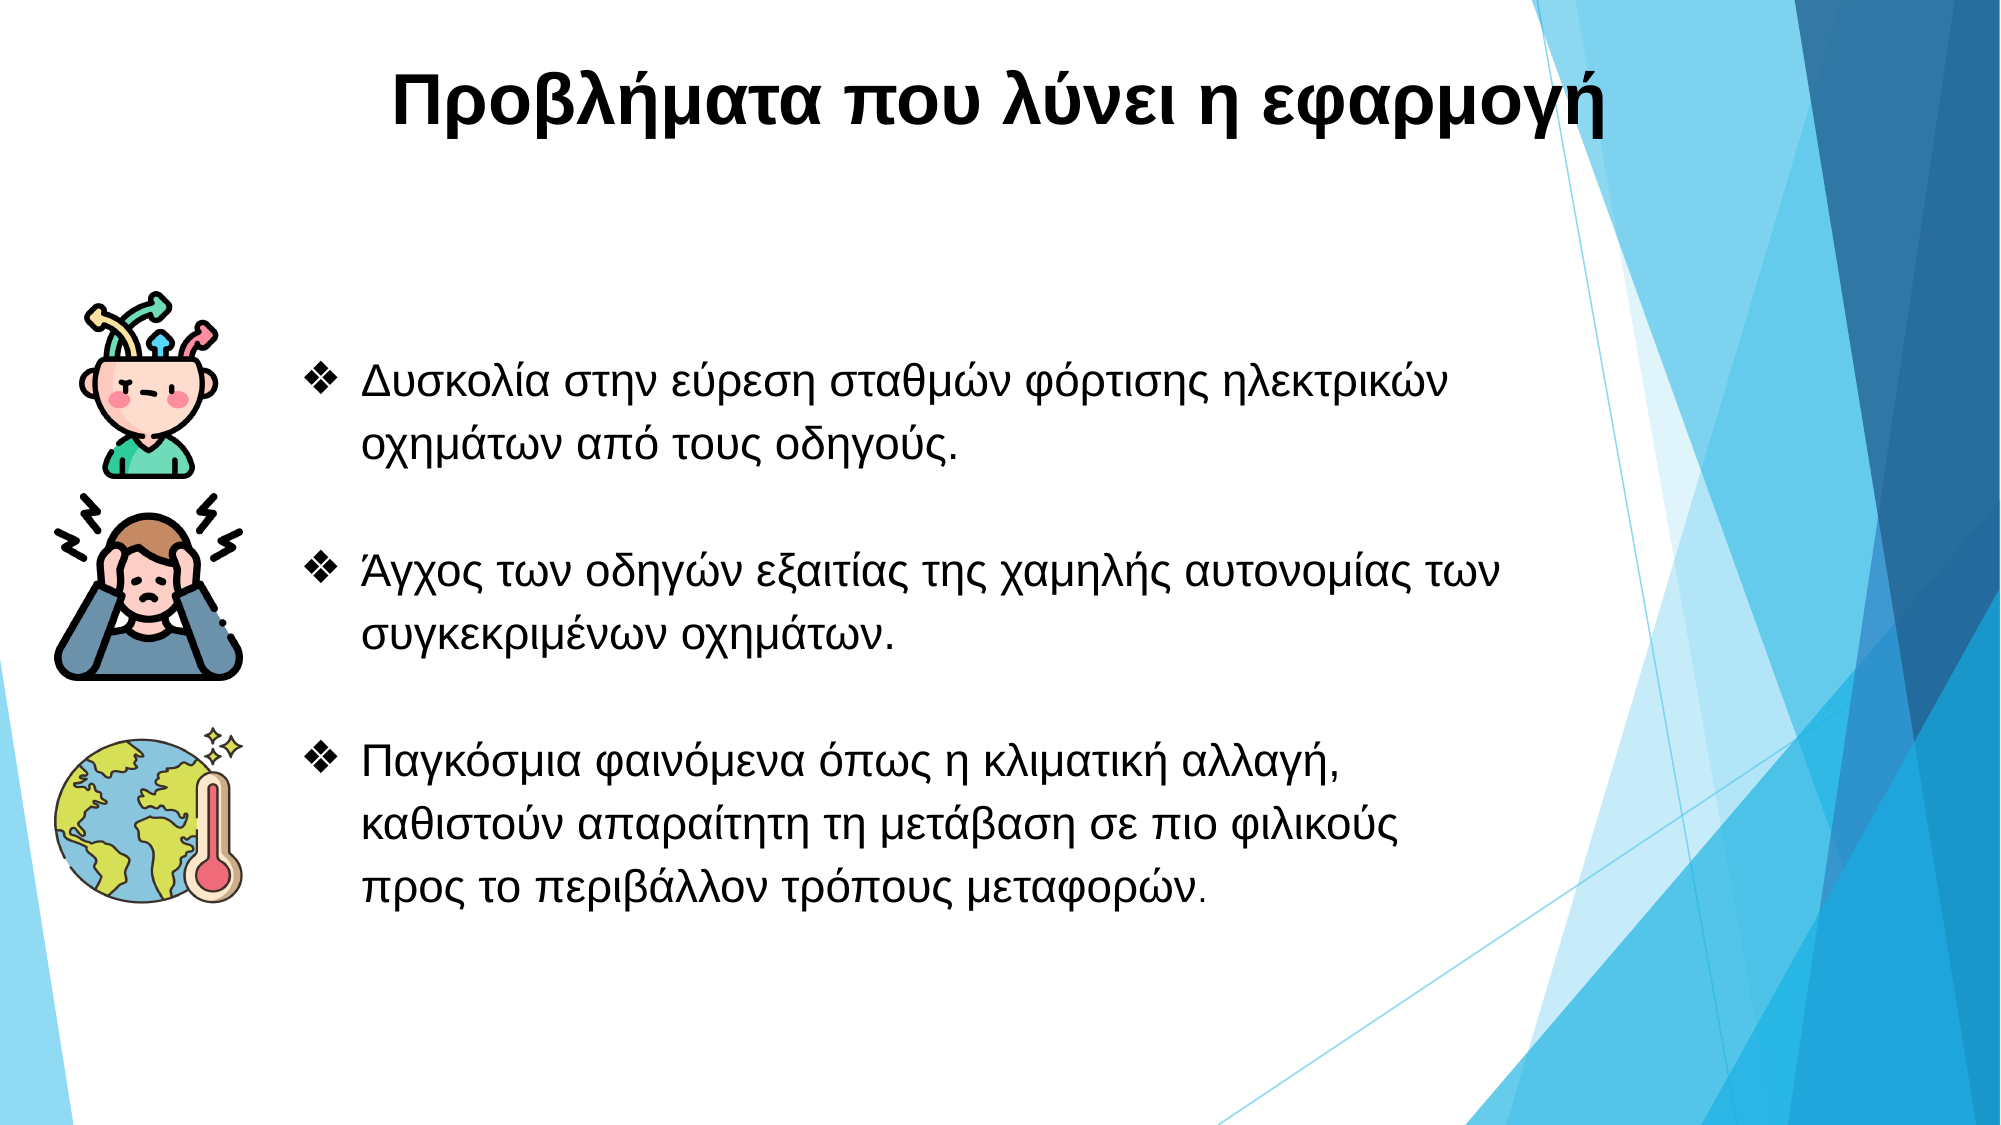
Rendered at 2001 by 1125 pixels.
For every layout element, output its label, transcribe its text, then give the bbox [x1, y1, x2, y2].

title Προβλήματα που λύνει η εφαρμογή [313, 44, 1686, 173]
picture [54, 290, 243, 479]
picture [54, 492, 243, 681]
picture [54, 726, 243, 904]
text_box Δυσκολία στην εύρεση σταθμών φόρτισης ηλεκτρικών οχημάτων από τους οδηγούς. Άγχος των οδηγών εξαιτίας της χαμηλής αυτονομίας των συγκεκριμένων οχημάτων. Παγκόσμια φαινόμενα όπως η κλιματική αλλαγή, καθιστούν απαραίτητη τη μετάβαση σε πιο φιλικούς προς το περιβάλλον τρόπους μεταφορών. [270, 327, 1522, 927]
